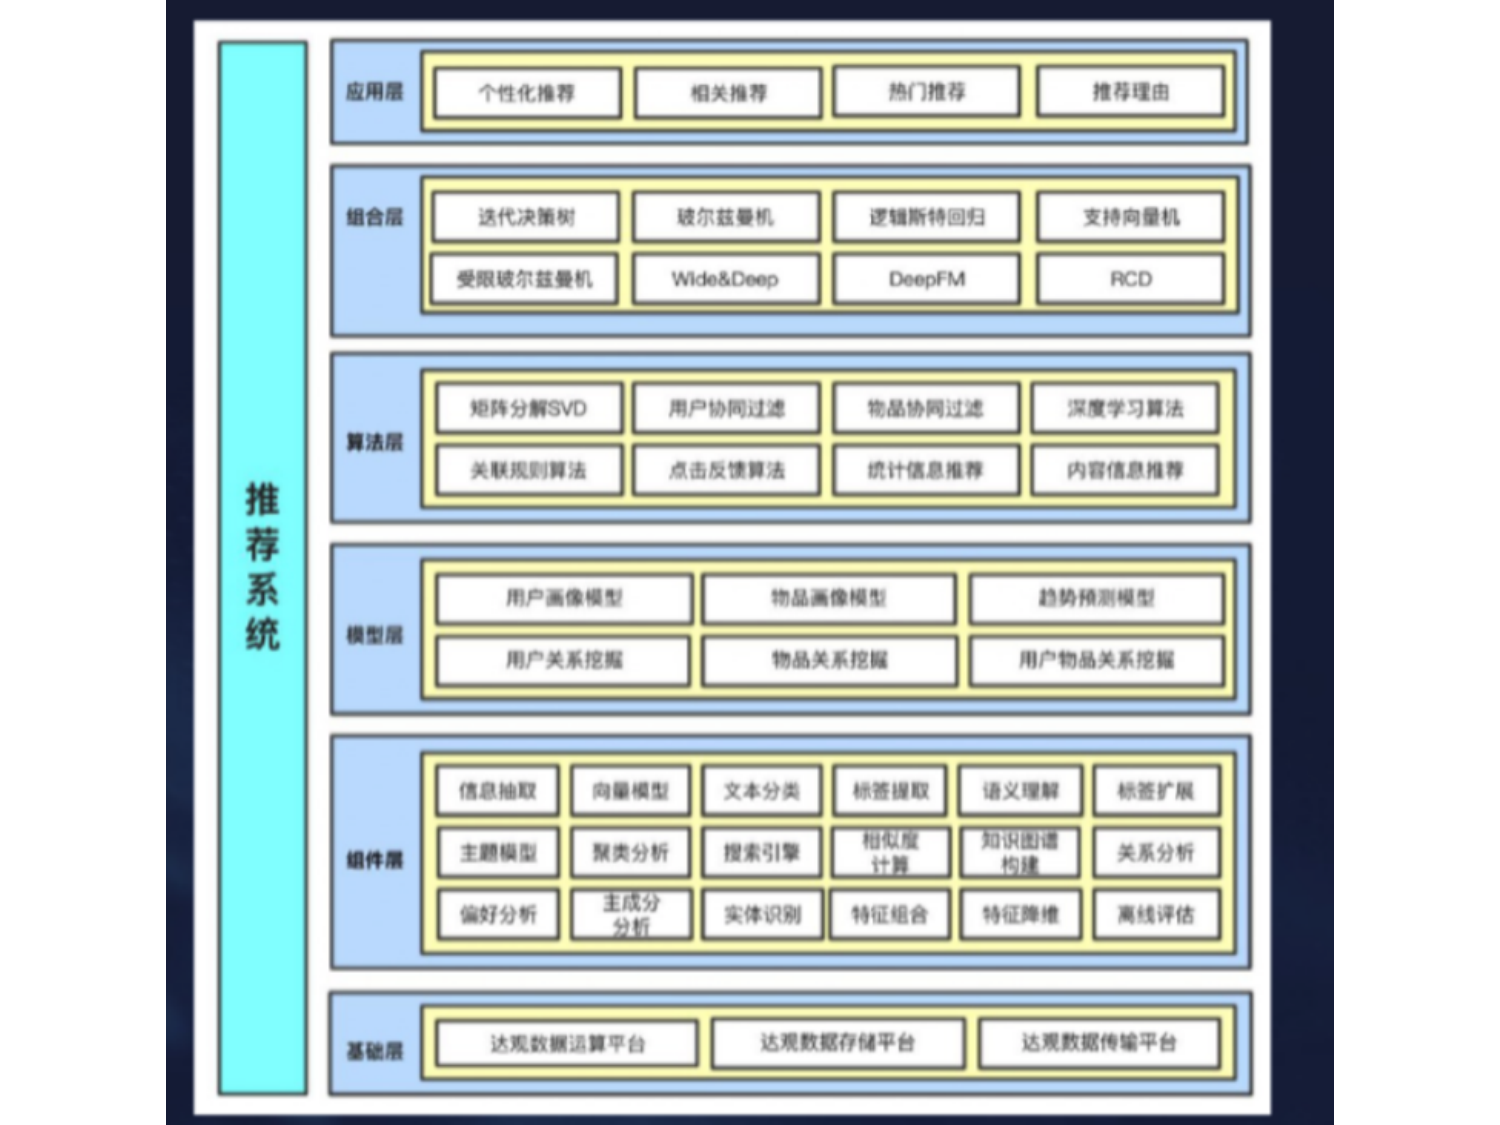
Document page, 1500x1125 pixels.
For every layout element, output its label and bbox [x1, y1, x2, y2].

picture [166, 0, 1334, 1125]
